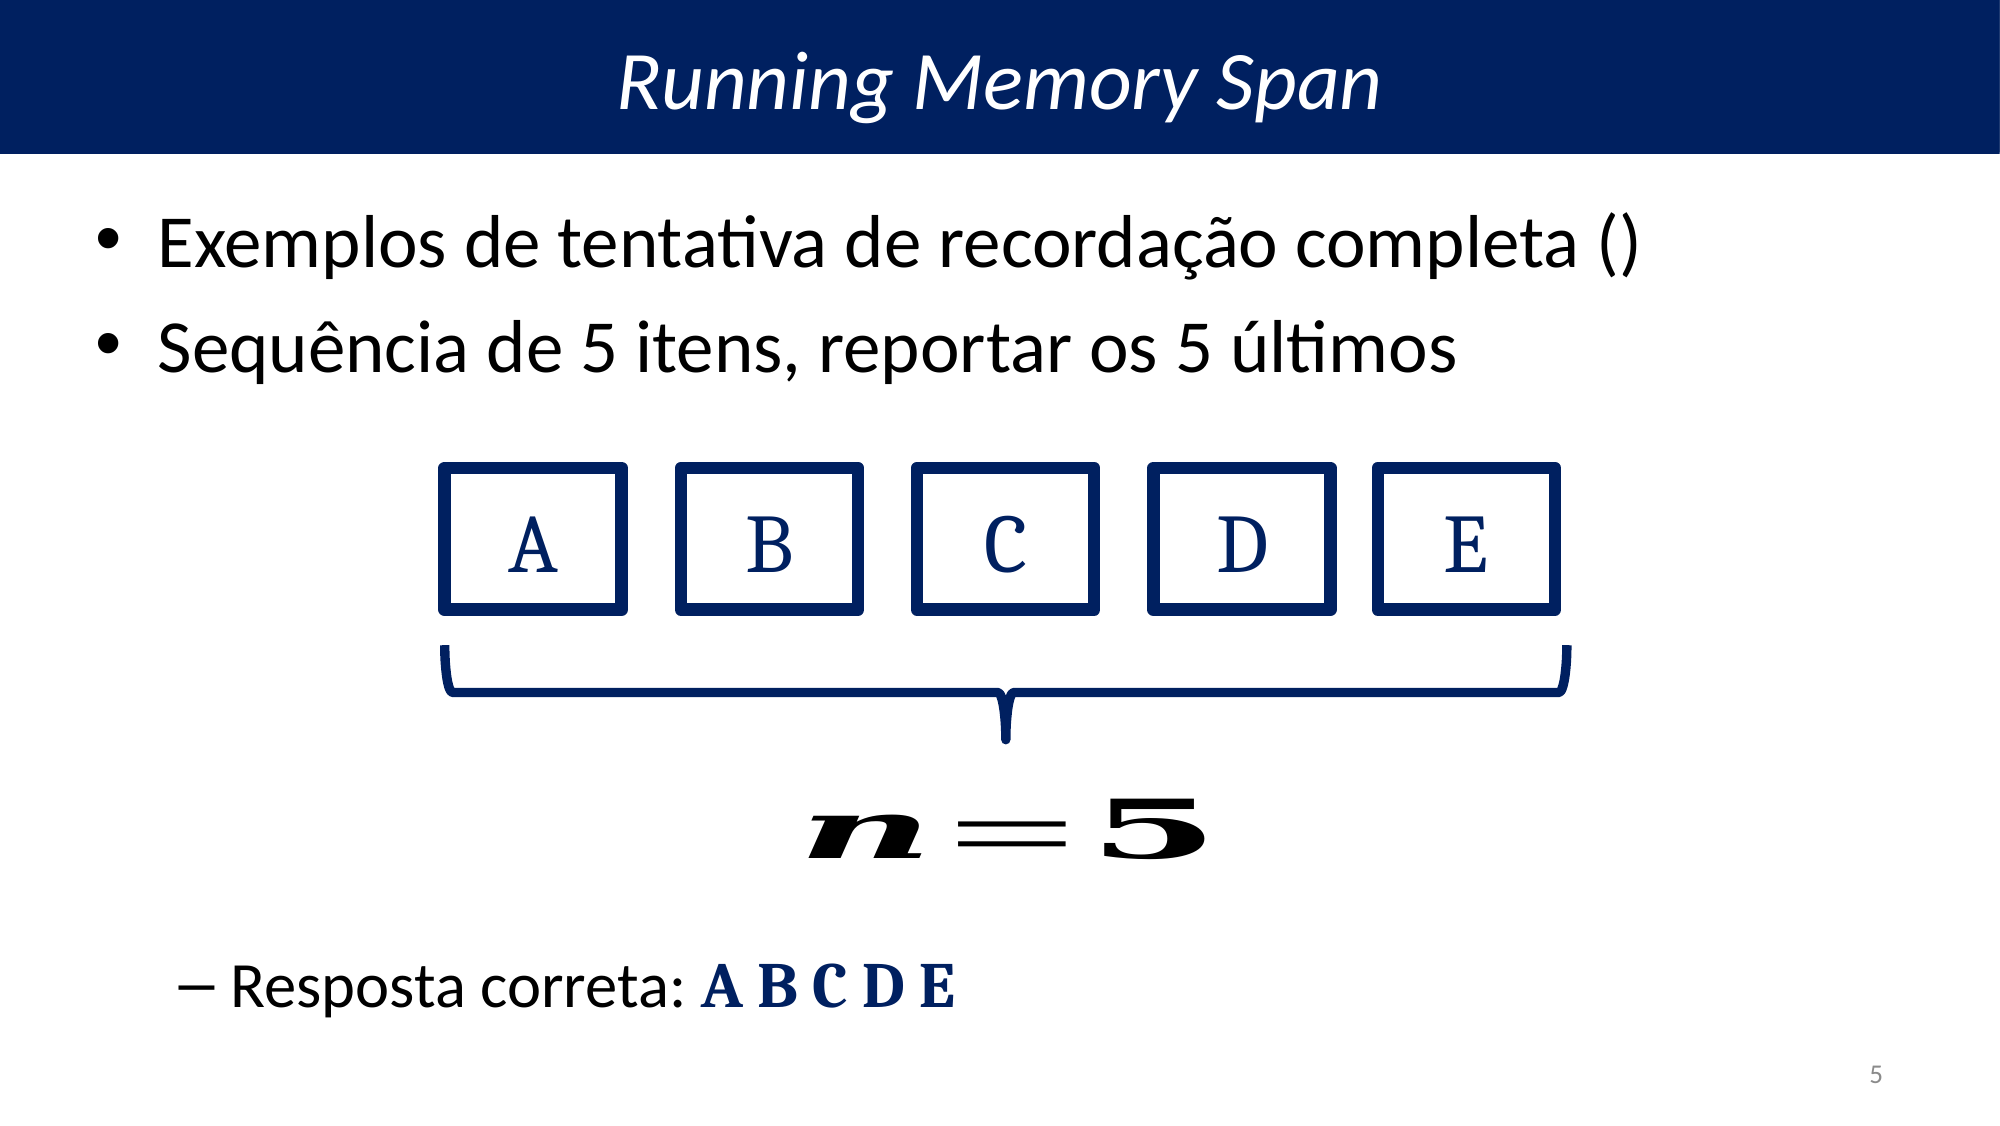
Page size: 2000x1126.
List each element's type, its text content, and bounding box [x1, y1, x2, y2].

text_box Running Memory Span [0, 0, 2000, 154]
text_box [444, 645, 1567, 879]
slide_number 5 [1433, 1042, 1900, 1103]
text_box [444, 467, 1556, 611]
